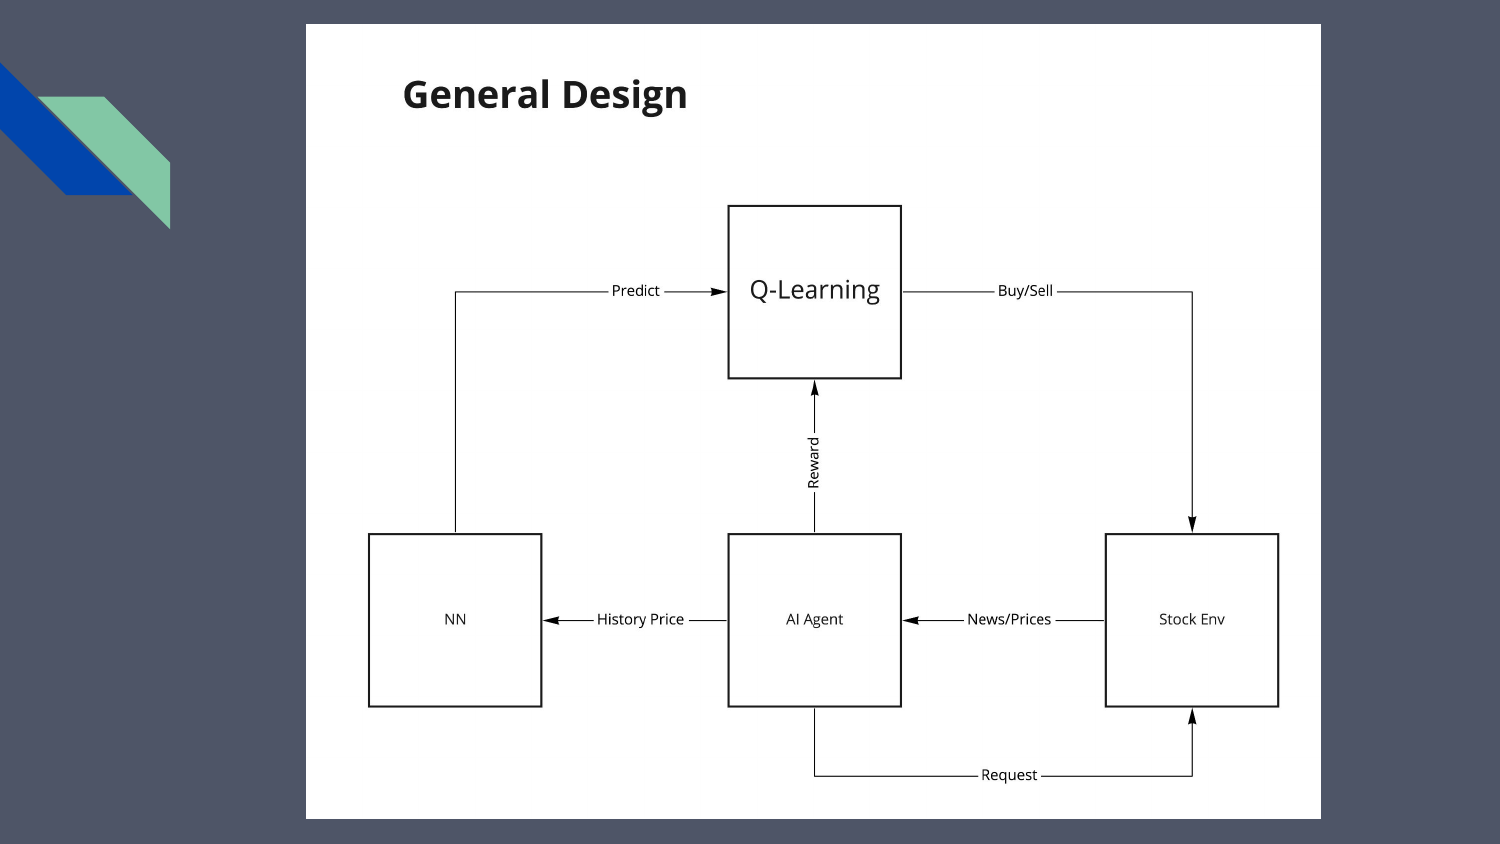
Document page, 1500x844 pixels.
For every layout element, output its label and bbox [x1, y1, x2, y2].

picture [306, 24, 1322, 819]
